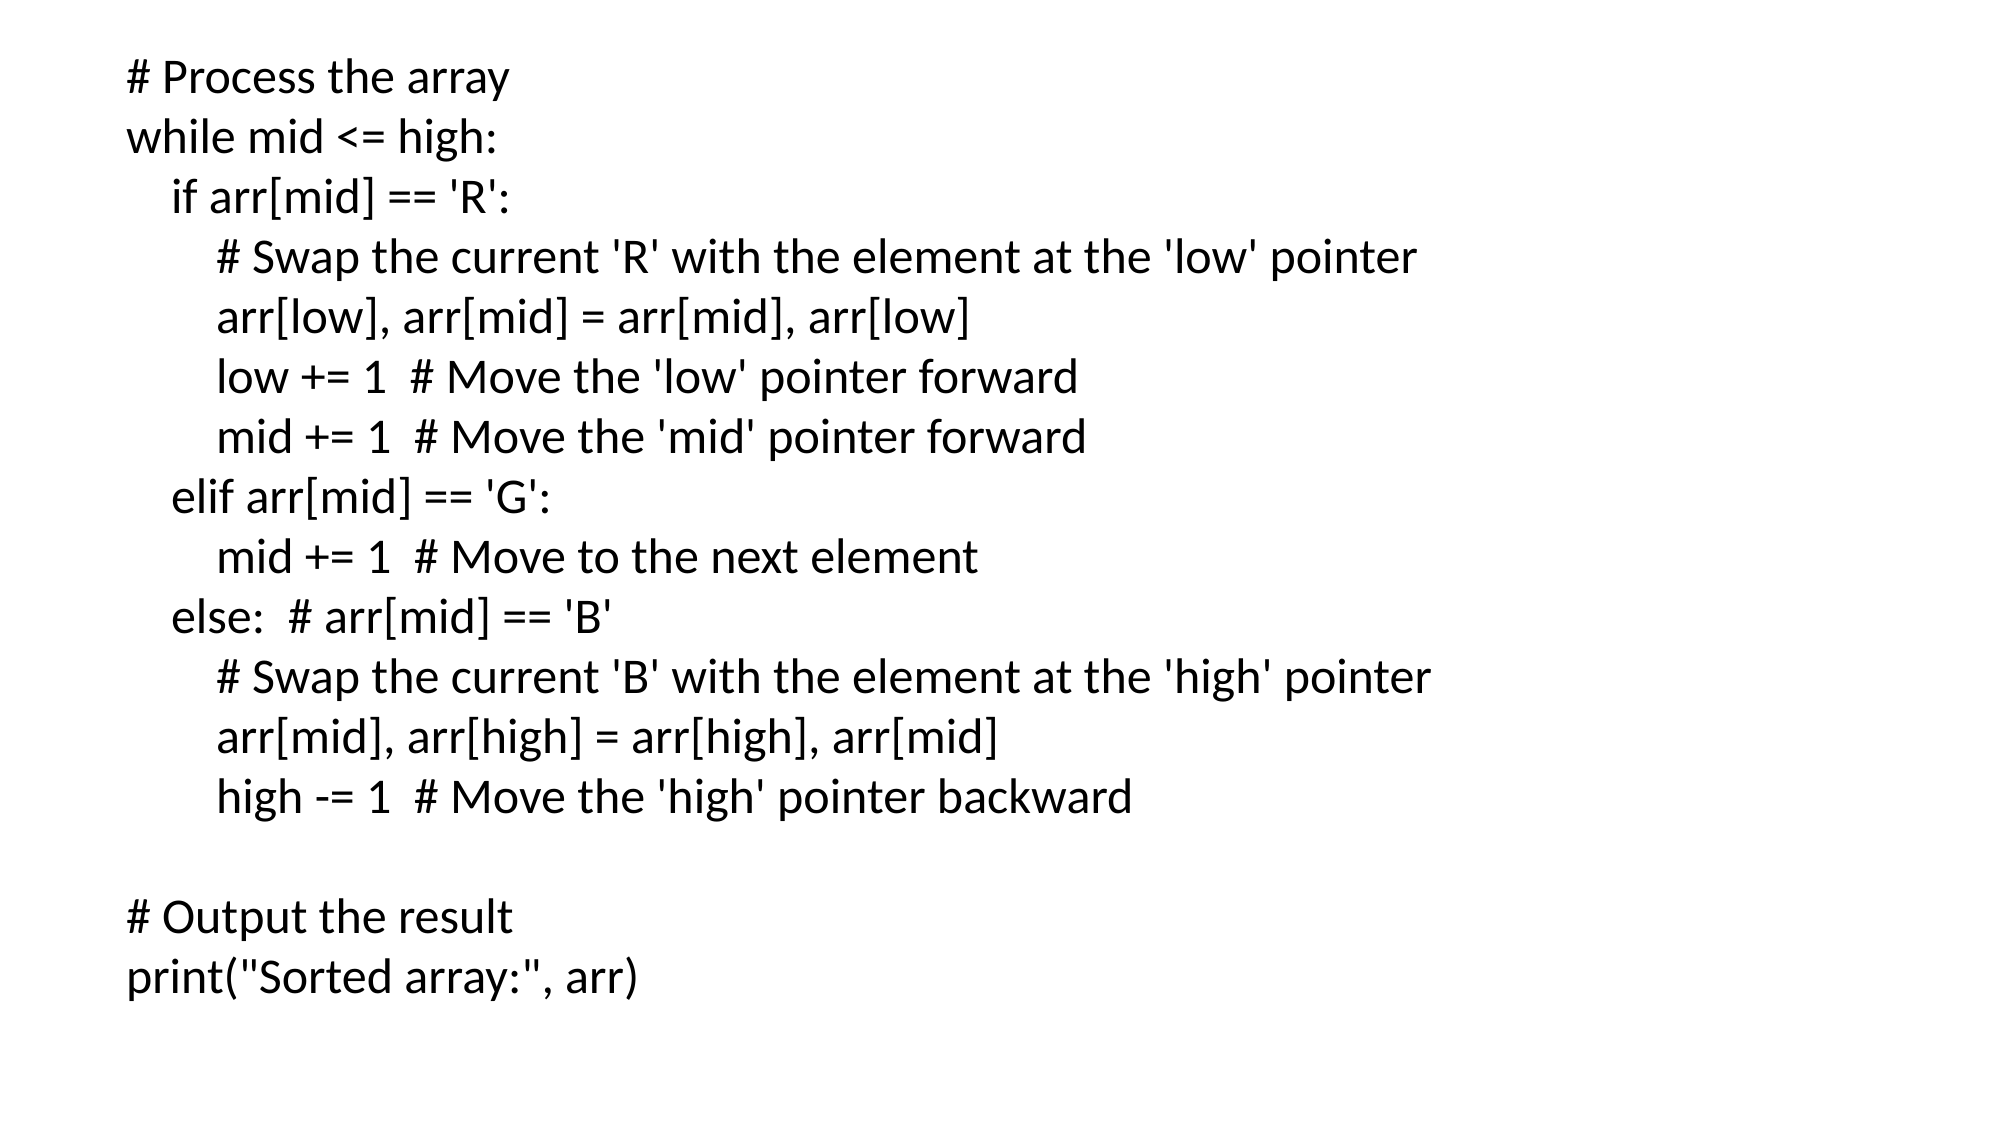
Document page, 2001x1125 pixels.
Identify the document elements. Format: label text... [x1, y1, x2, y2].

text_box # Process the array while mid <= high: if arr[mid] == 'R': # Swap the current 'R' with the element at the 'low' pointer arr[low], arr[mid] = arr[mid], arr[low] low += 1 # Move the 'low' pointer forward mid += 1 # Move the 'mid' pointer forward elif arr[mid] == 'G': mid += 1 # Move to the next element else: # arr[mid] == 'B' # Swap the current 'B' with the element at the 'high' pointer arr[mid], arr[high] = arr[high], arr[mid] high -= 1 # Move the 'high' pointer backward # Output the result print("Sorted array:", arr) [111, 35, 1583, 1011]
